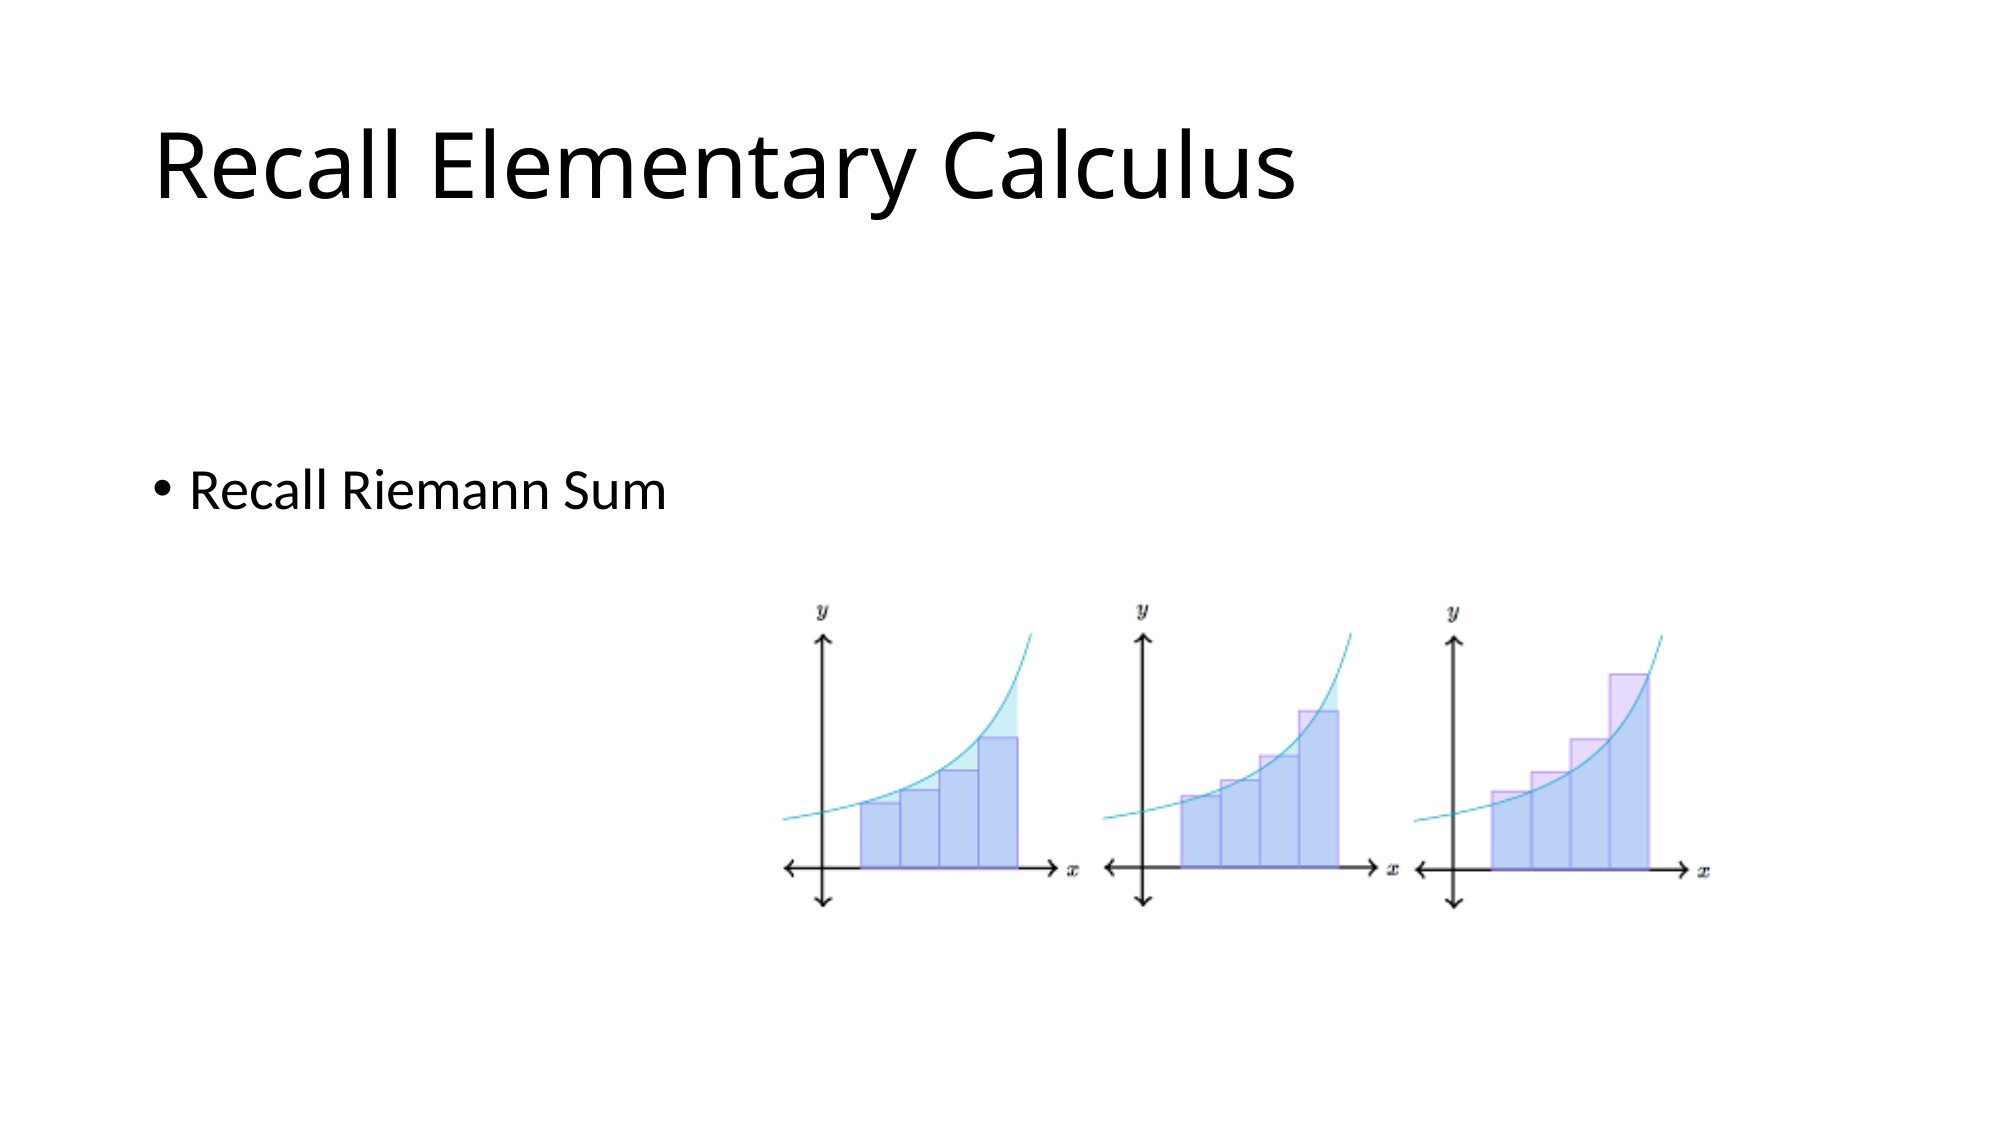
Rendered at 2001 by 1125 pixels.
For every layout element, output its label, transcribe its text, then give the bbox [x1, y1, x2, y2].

title Recall Elementary Calculus [137, 59, 1863, 278]
picture [749, 484, 1751, 1048]
